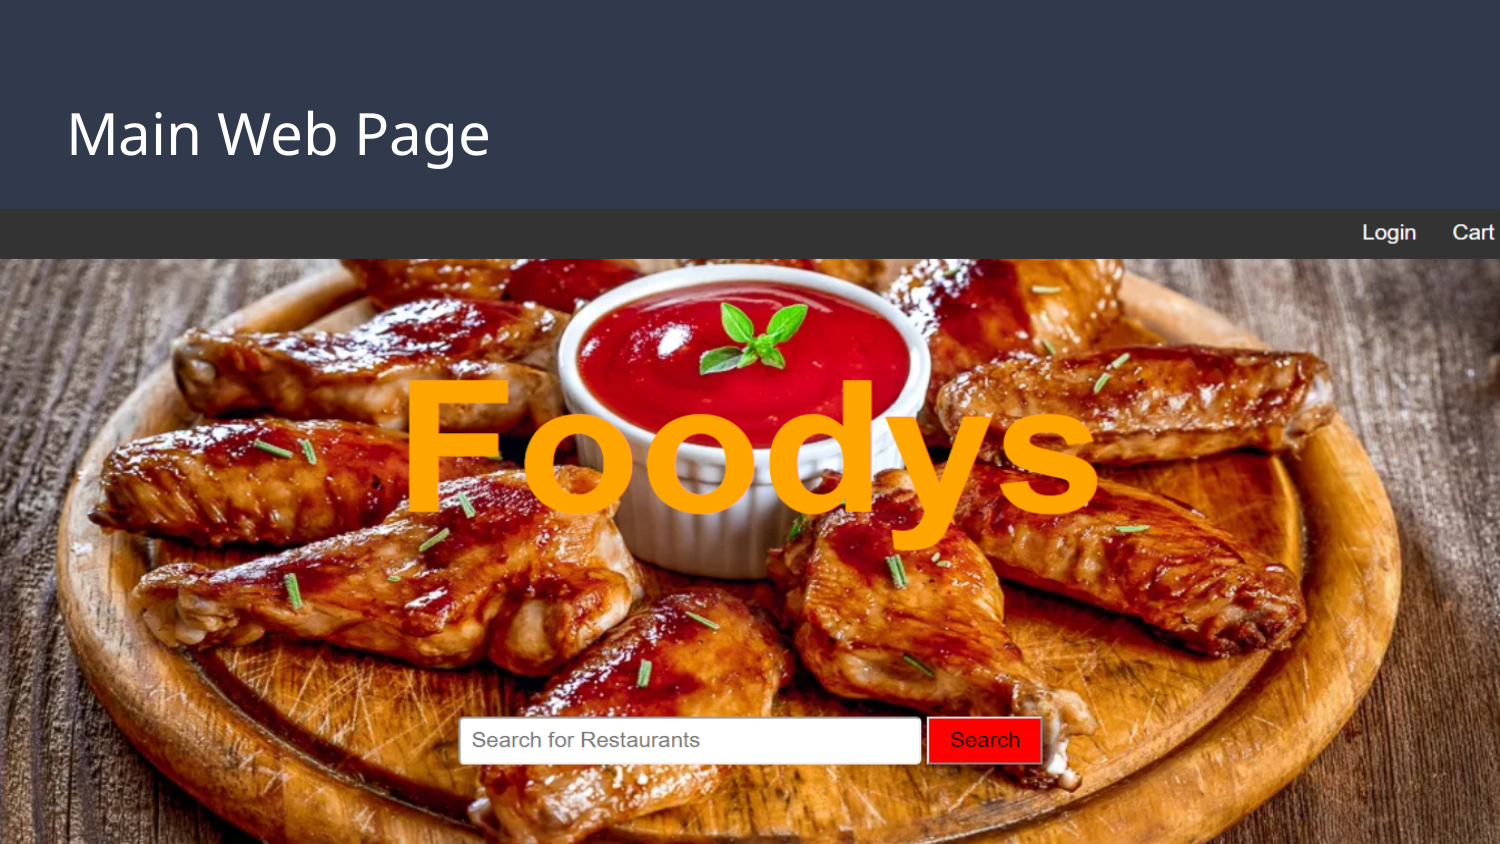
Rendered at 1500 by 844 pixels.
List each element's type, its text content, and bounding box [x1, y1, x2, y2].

title Main Web Page [51, 82, 1449, 185]
picture [0, 209, 1500, 844]
